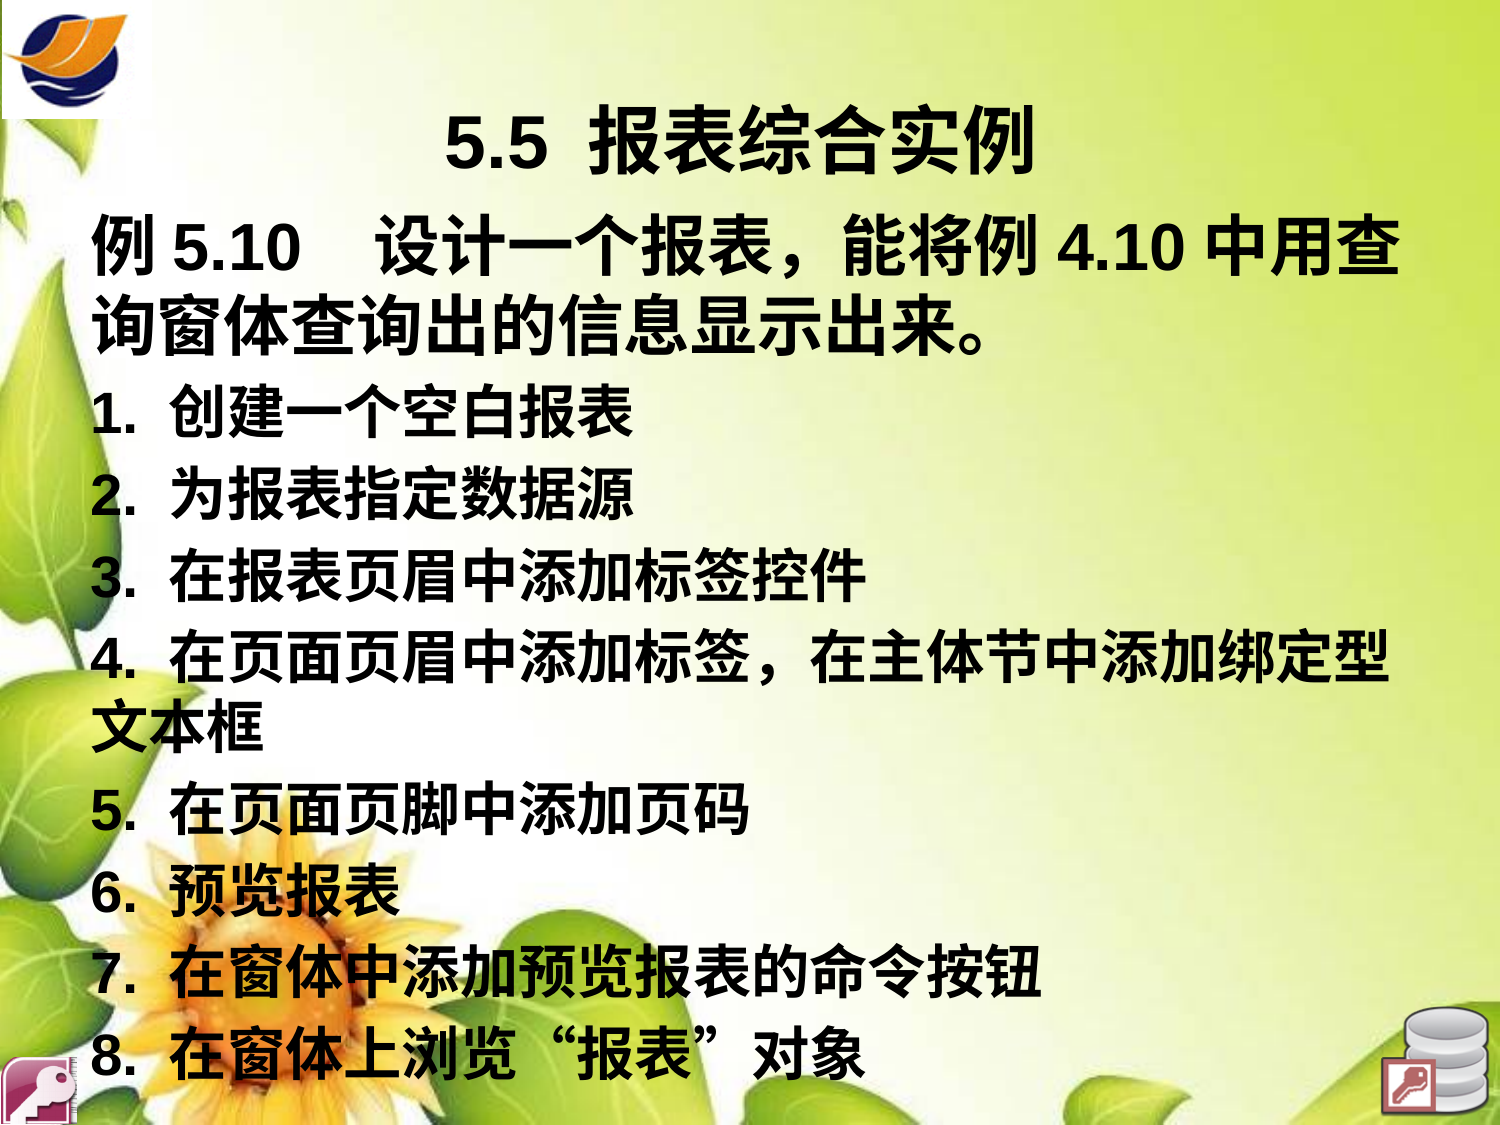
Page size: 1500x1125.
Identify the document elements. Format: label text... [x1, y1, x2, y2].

picture [0, 0, 1500, 1125]
list 例5.10 设计一个报表，能将例4.10中用查询窗体查询出的信息显示出来。 1. 创建一个空白报表 2. 为报表指定数据源 3. 在报表页眉中添加标签控件 4. 在页面页眉中添加标签，在主体节中添加绑定型文本框 5. 在页面页脚中添加页码 6. 预览报表 7. 在窗体中添加预览报表的命令按钮 8. 在窗体上浏览“报表”对象 [75, 196, 1425, 1005]
title 5.5 报表综合实例 [75, 45, 1425, 196]
